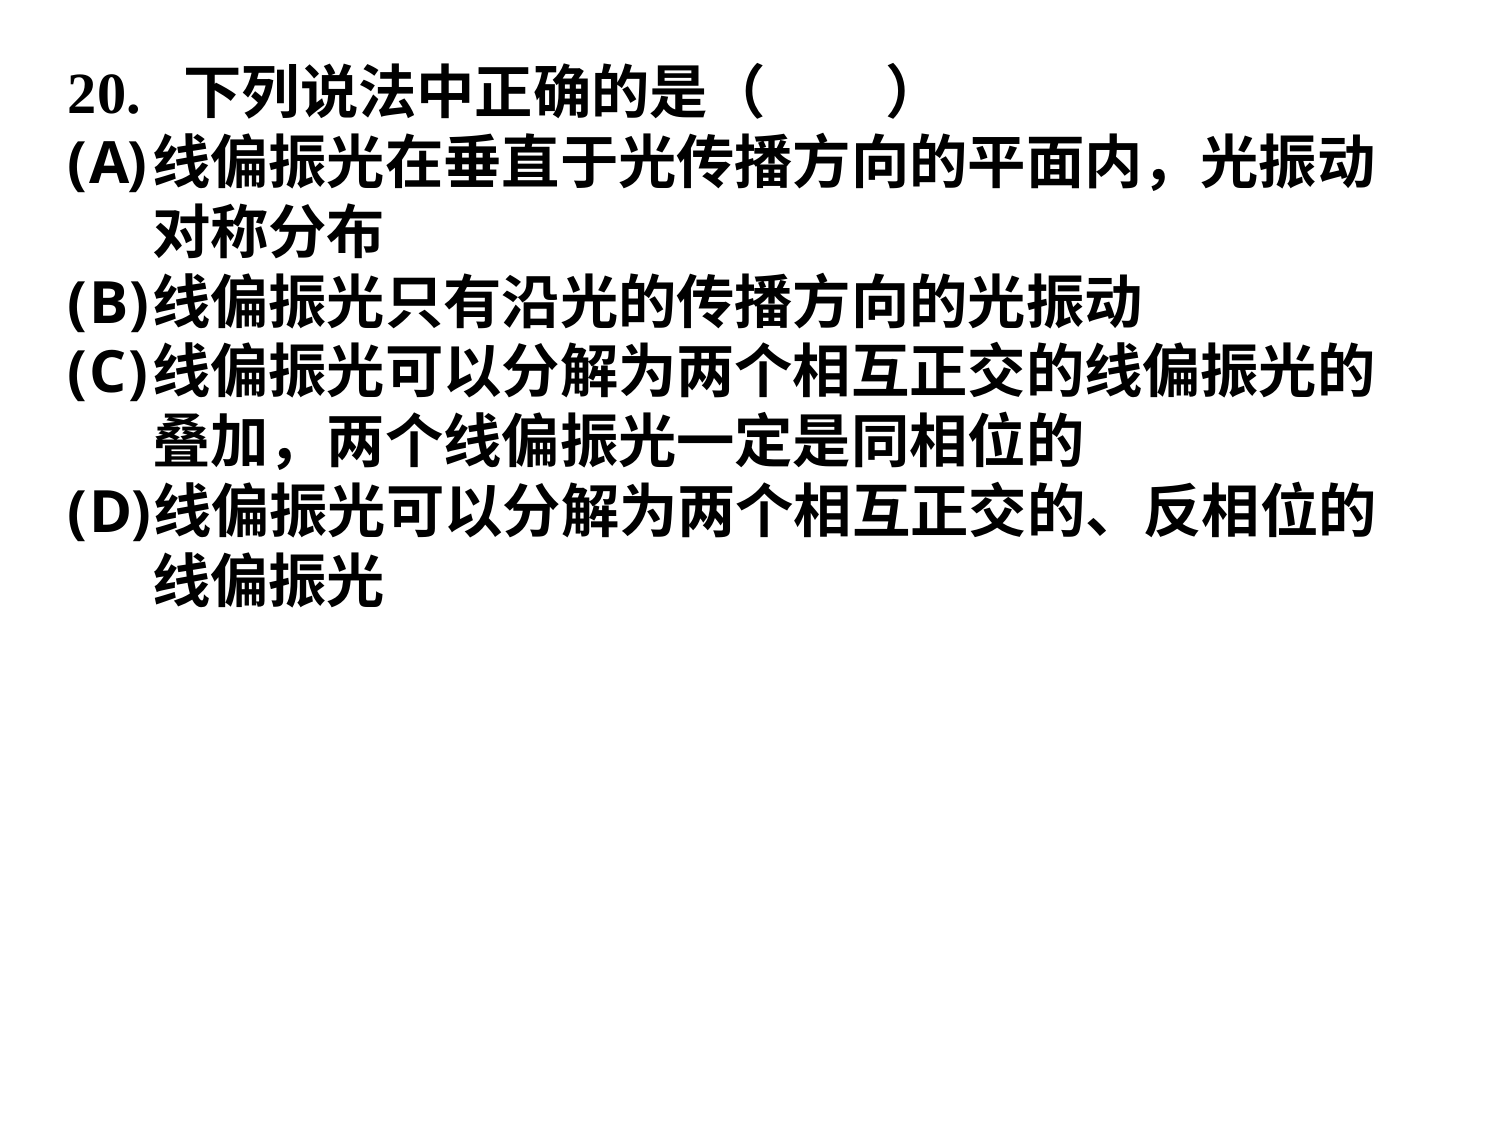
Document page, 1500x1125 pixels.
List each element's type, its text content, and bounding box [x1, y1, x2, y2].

text_box 20. 下列说法中正确的是（ ） 线偏振光在垂直于光传播方向的平面内，光振动对称分布 线偏振光只有沿光的传播方向的光振动 线偏振光可以分解为两个相互正交的线偏振光的叠加，两个线偏振光一定是同相位的 线偏振光可以分解为两个相互正交的、反相位的线偏振光 [53, 47, 1418, 622]
